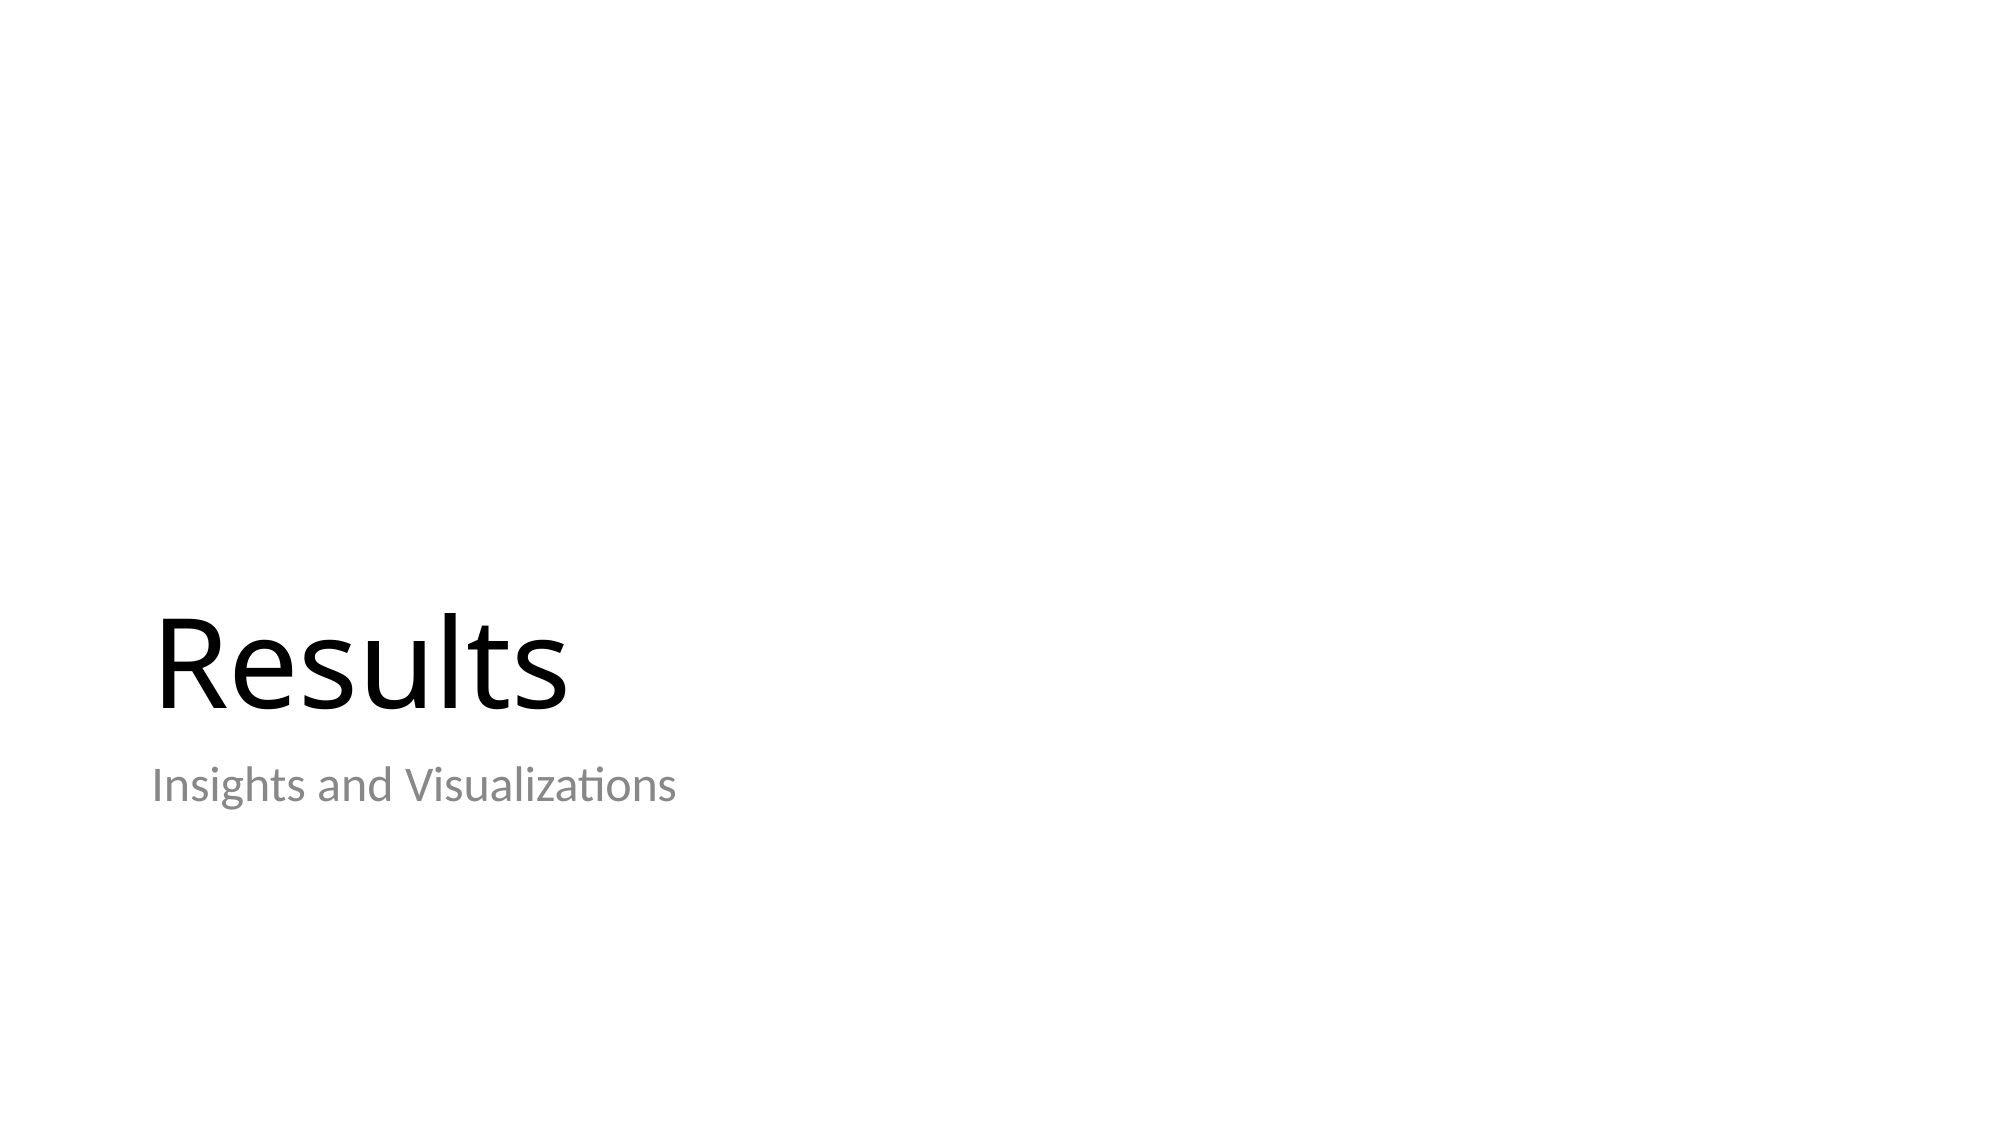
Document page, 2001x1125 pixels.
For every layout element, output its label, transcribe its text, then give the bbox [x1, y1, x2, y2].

text_box Results Insights and Visualizations [149, 535, 684, 812]
